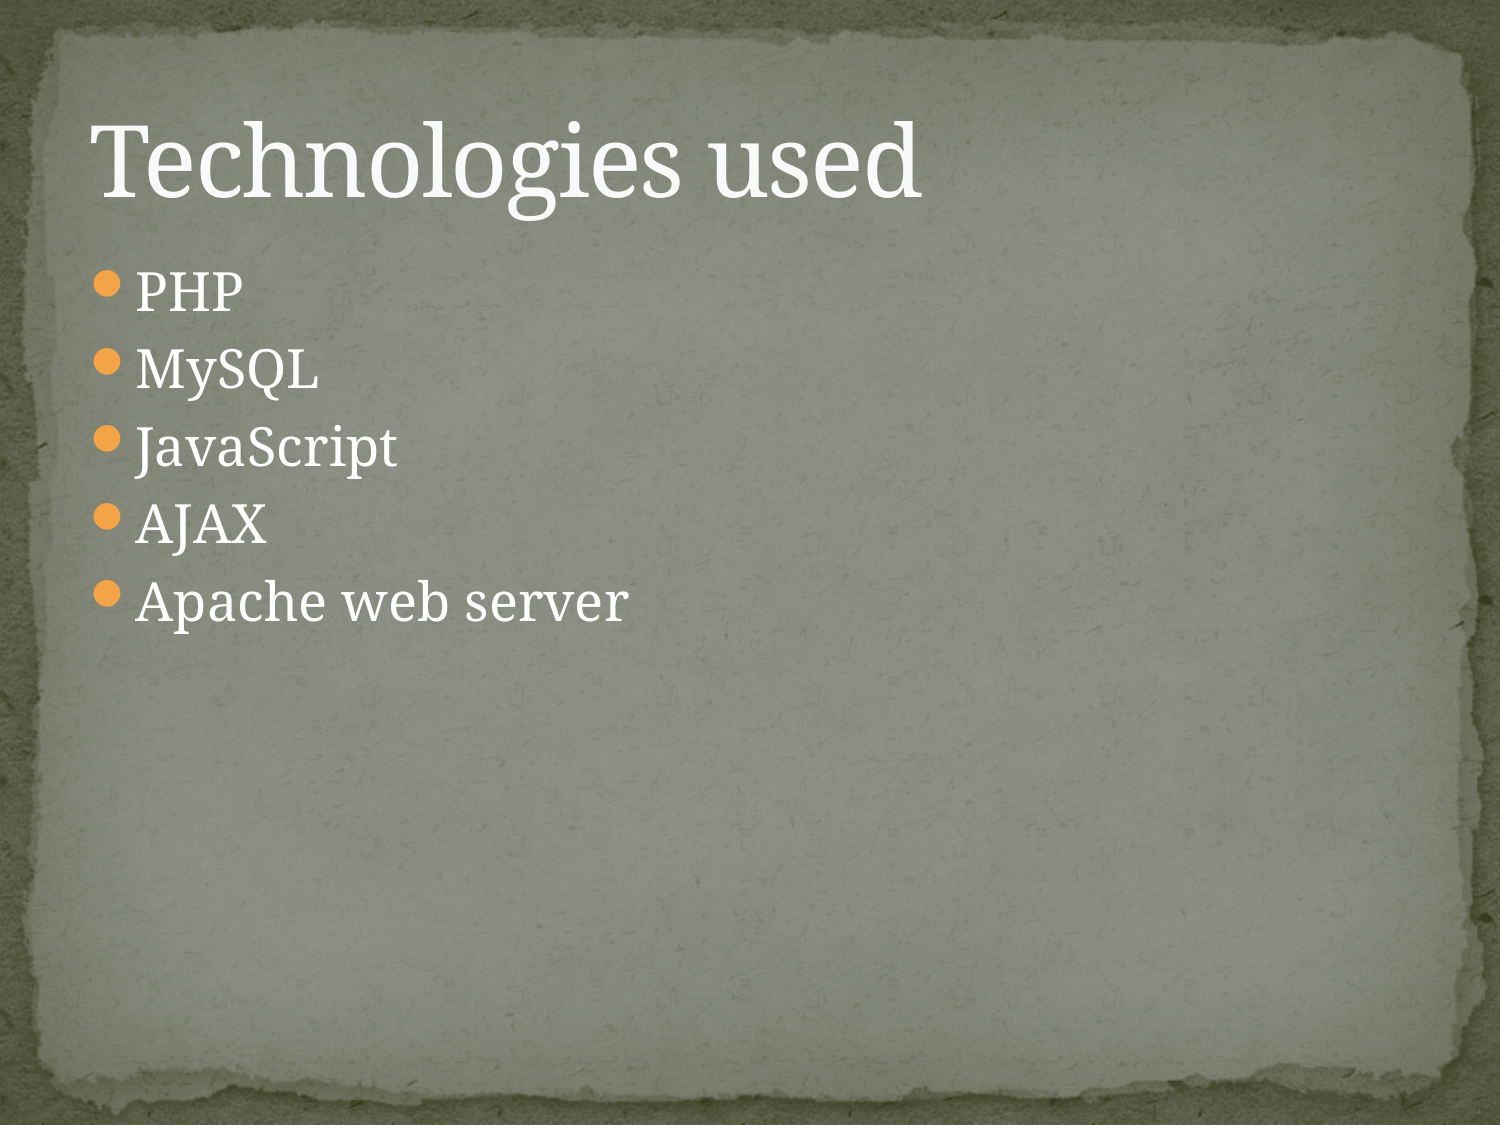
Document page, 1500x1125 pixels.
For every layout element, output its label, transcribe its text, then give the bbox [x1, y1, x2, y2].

list PHP MySQL JavaScript AJAX Apache web server [75, 249, 1425, 1000]
title Technologies used [74, 24, 1425, 225]
